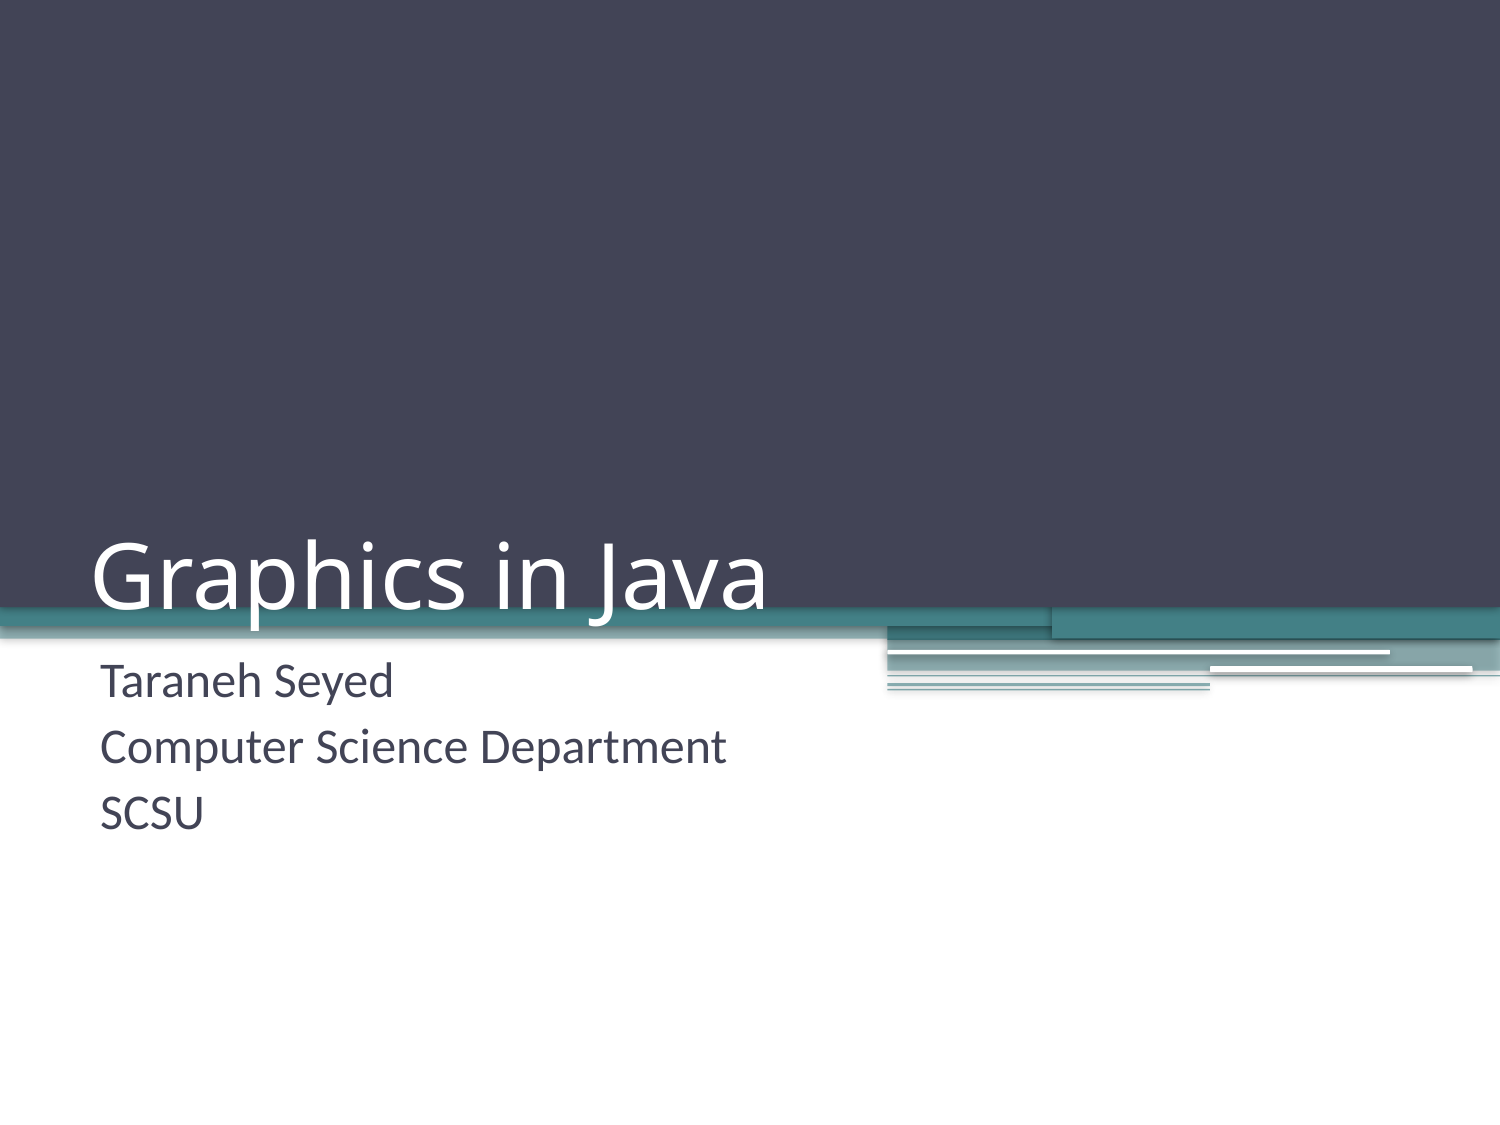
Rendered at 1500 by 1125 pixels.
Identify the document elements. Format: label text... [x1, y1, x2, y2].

title Graphics in Java [75, 394, 1463, 636]
subtitle Taraneh Seyed Computer Science Department SCSU [75, 639, 888, 928]
